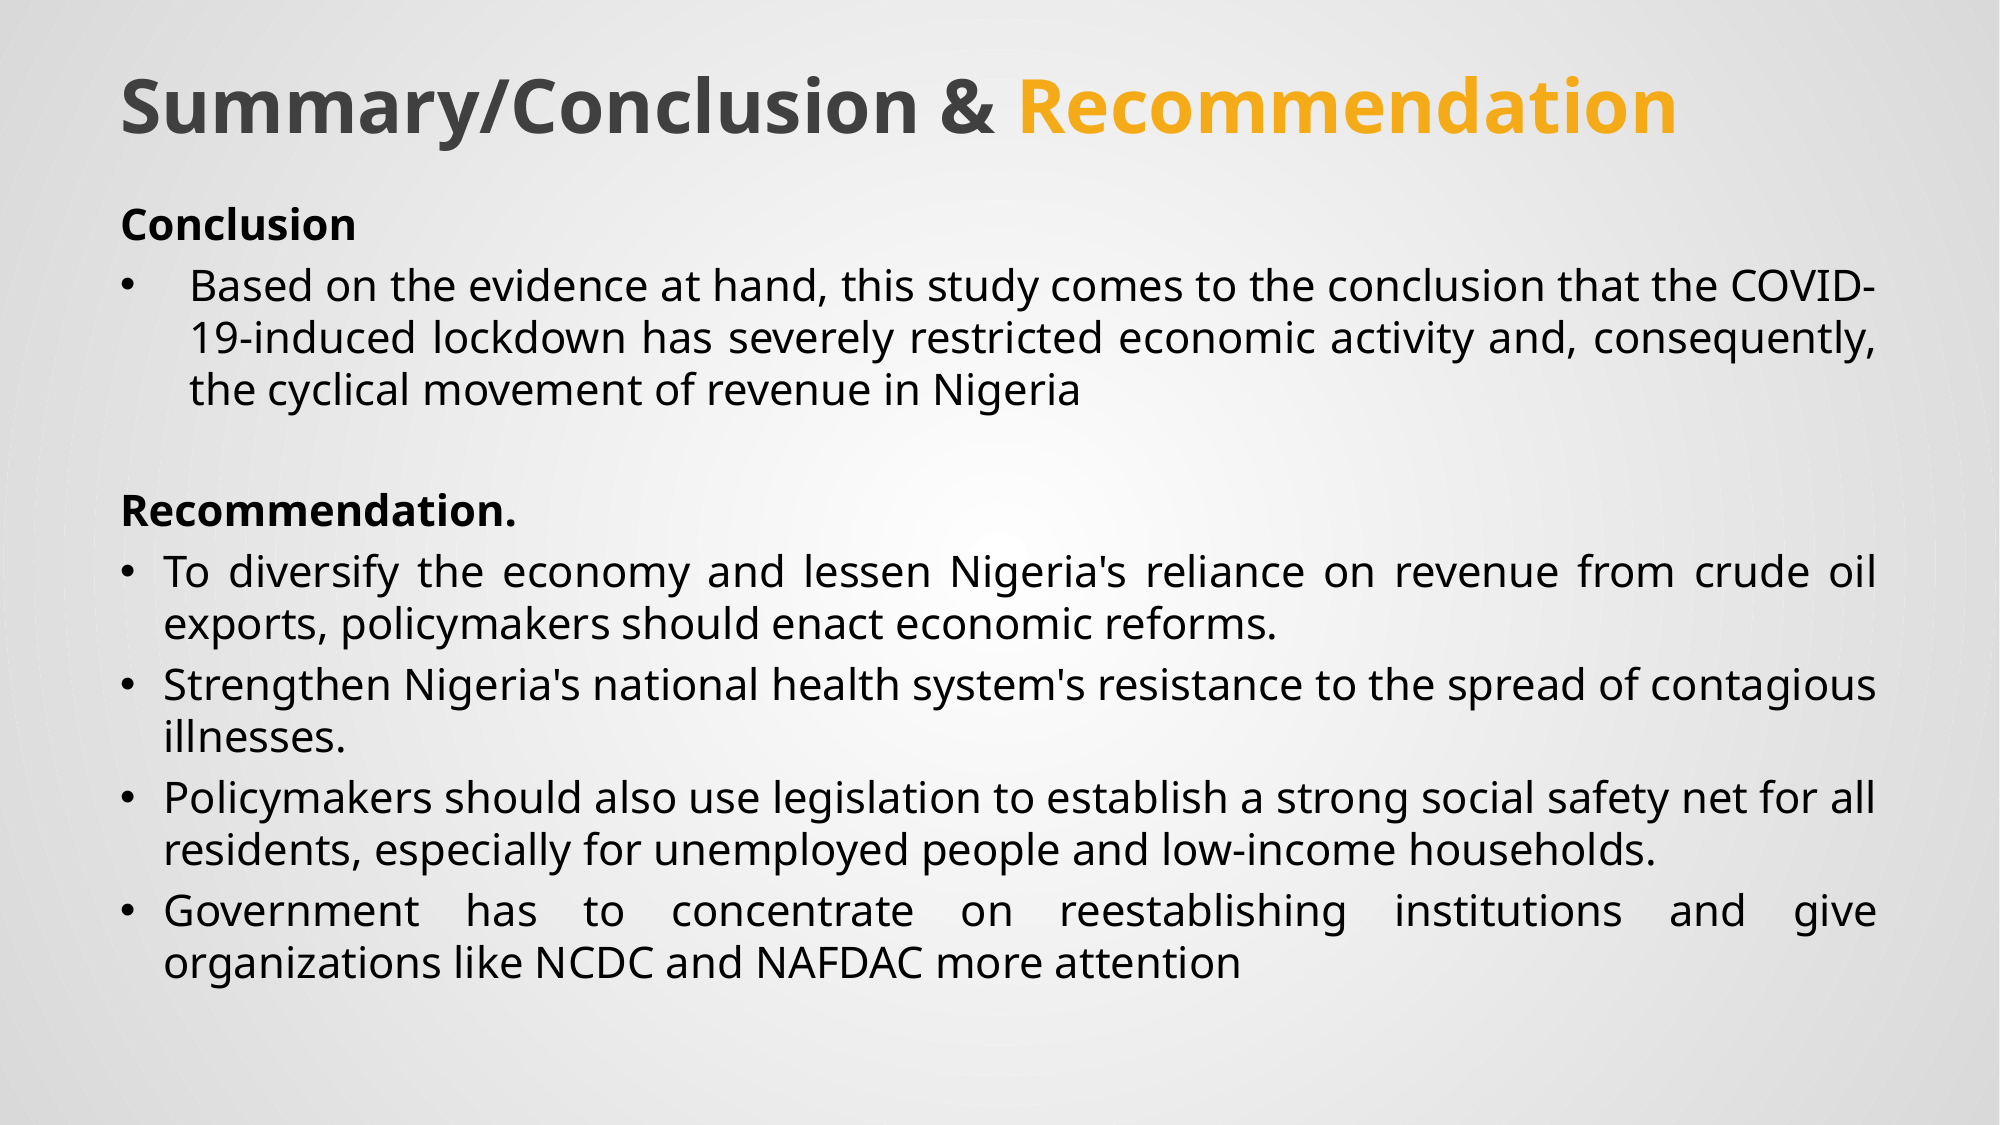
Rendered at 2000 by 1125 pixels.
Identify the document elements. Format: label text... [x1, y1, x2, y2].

list Conclusion Based on the evidence at hand, this study comes to the conclusion that the COVID-19-induced lockdown has severely restricted economic activity and, consequently, the cyclical movement of revenue in Nigeria Recommendation. To diversify the economy and lessen Nigeria's reliance on revenue from crude oil exports, policymakers should enact economic reforms. Strengthen Nigeria's national health system's resistance to the spread of contagious illnesses. Policymakers should also use legislation to establish a strong social safety net for all residents, especially for unemployed people and low-income households. Government has to concentrate on reestablishing institutions and give organizations like NCDC and NAFDAC more attention [99, 186, 1900, 1005]
title Summary/Conclusion & Recommendation [99, 45, 1900, 162]
